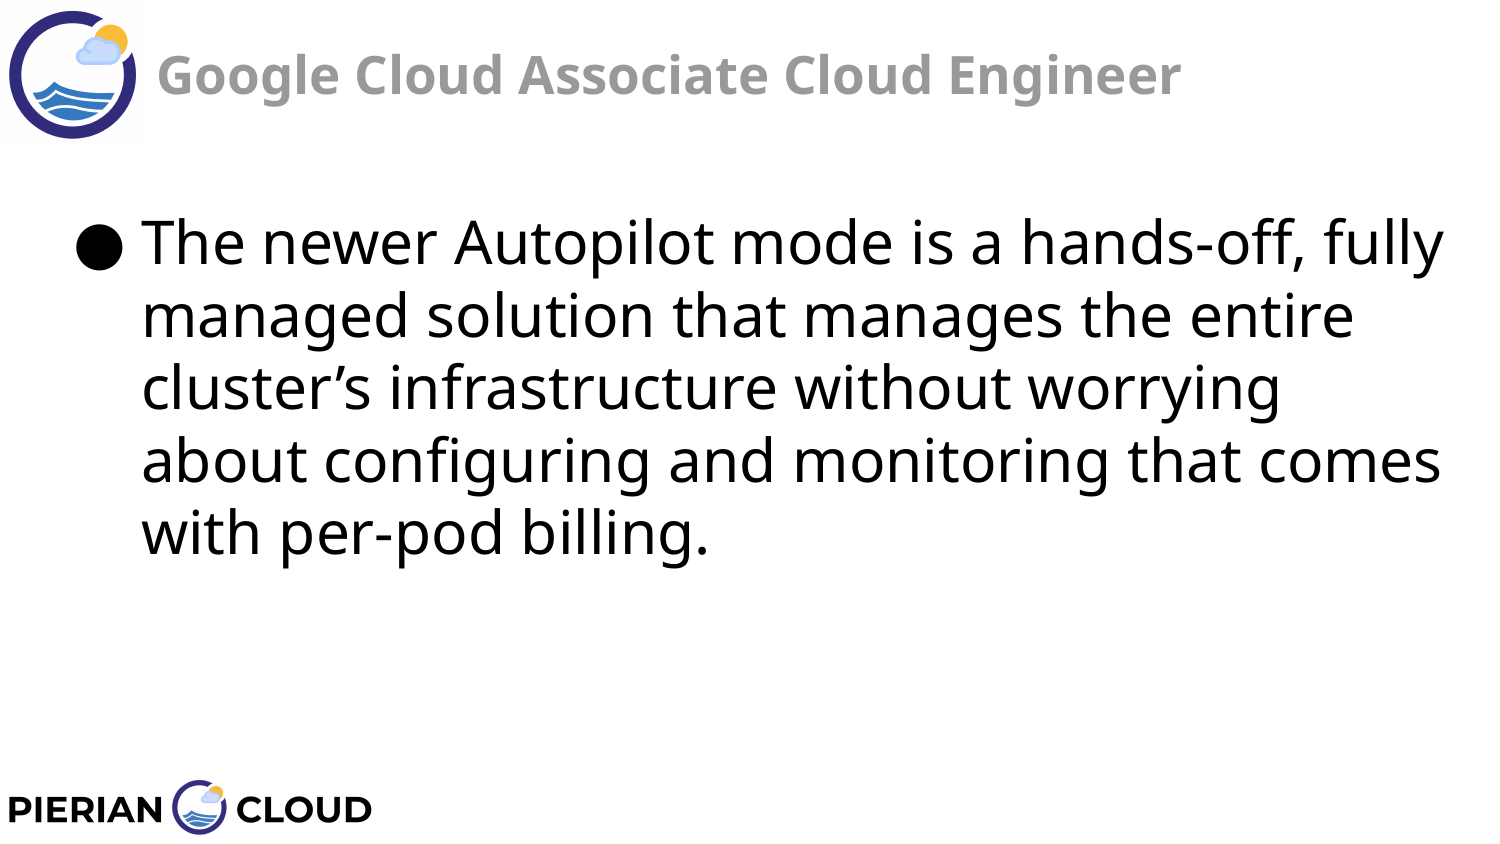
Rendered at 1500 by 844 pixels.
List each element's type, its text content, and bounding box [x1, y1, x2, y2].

title Google Cloud Associate Cloud Engineer [146, 25, 1420, 120]
subtitle The newer Autopilot mode is a hands-off, fully managed solution that manages the entire cluster’s infrastructure without worrying about configuring and monitoring that comes with per-pod billing. [51, 189, 1476, 750]
picture [0, 0, 142, 146]
picture [0, 758, 375, 844]
